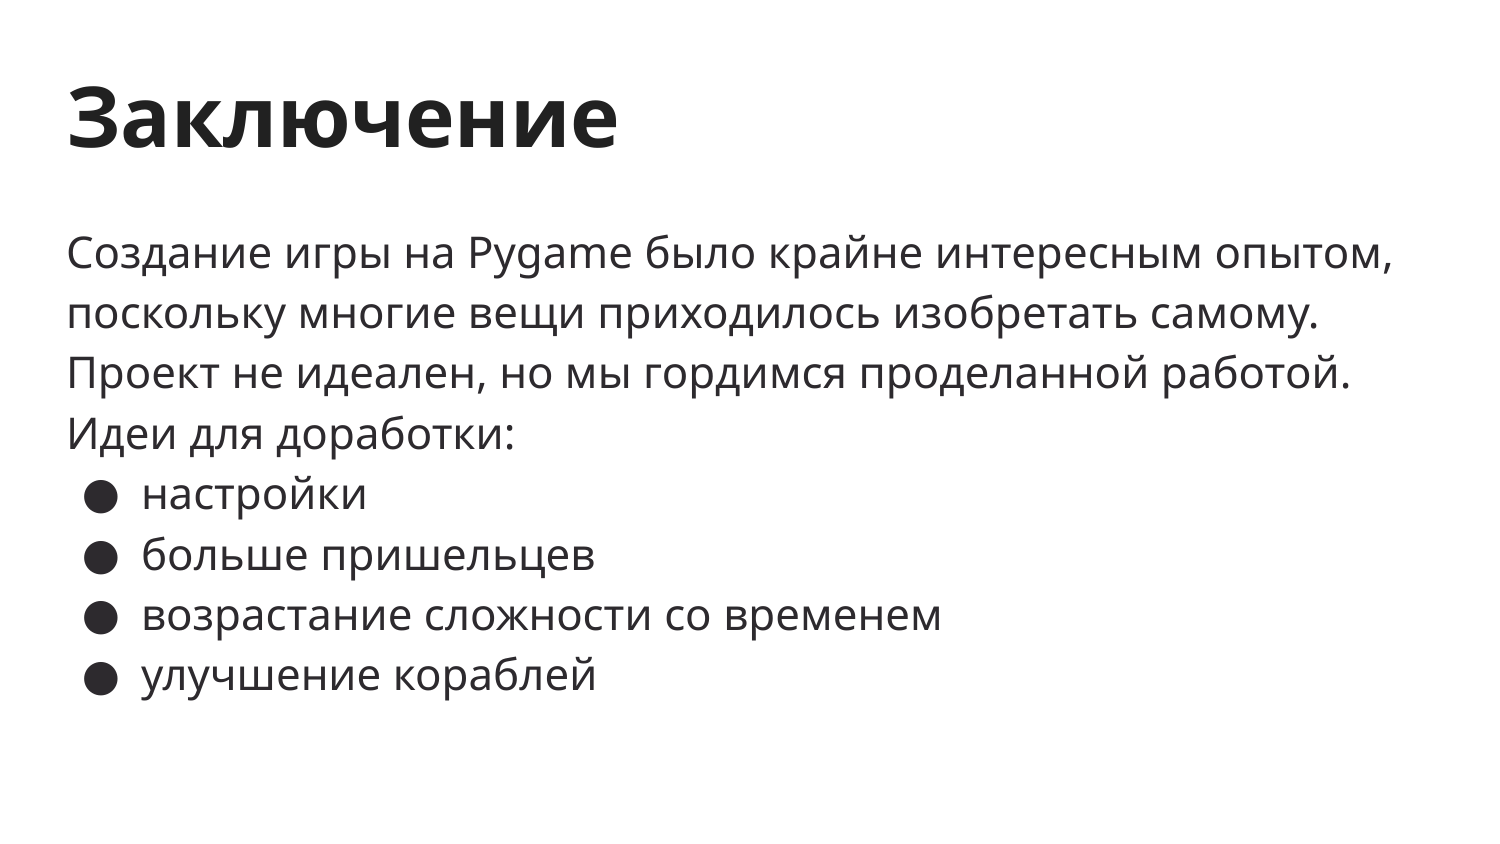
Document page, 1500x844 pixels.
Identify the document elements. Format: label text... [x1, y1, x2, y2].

title Заключение [51, 48, 1449, 180]
list Создание игры на Pygame было крайне интересным опытом, поскольку многие вещи приходилось изобретать самому. Проект не идеален, но мы гордимся проделанной работой. Идеи для доработки: настройки больше пришельцев возрастание сложности со временем улучшение кораблей [51, 201, 1449, 750]
